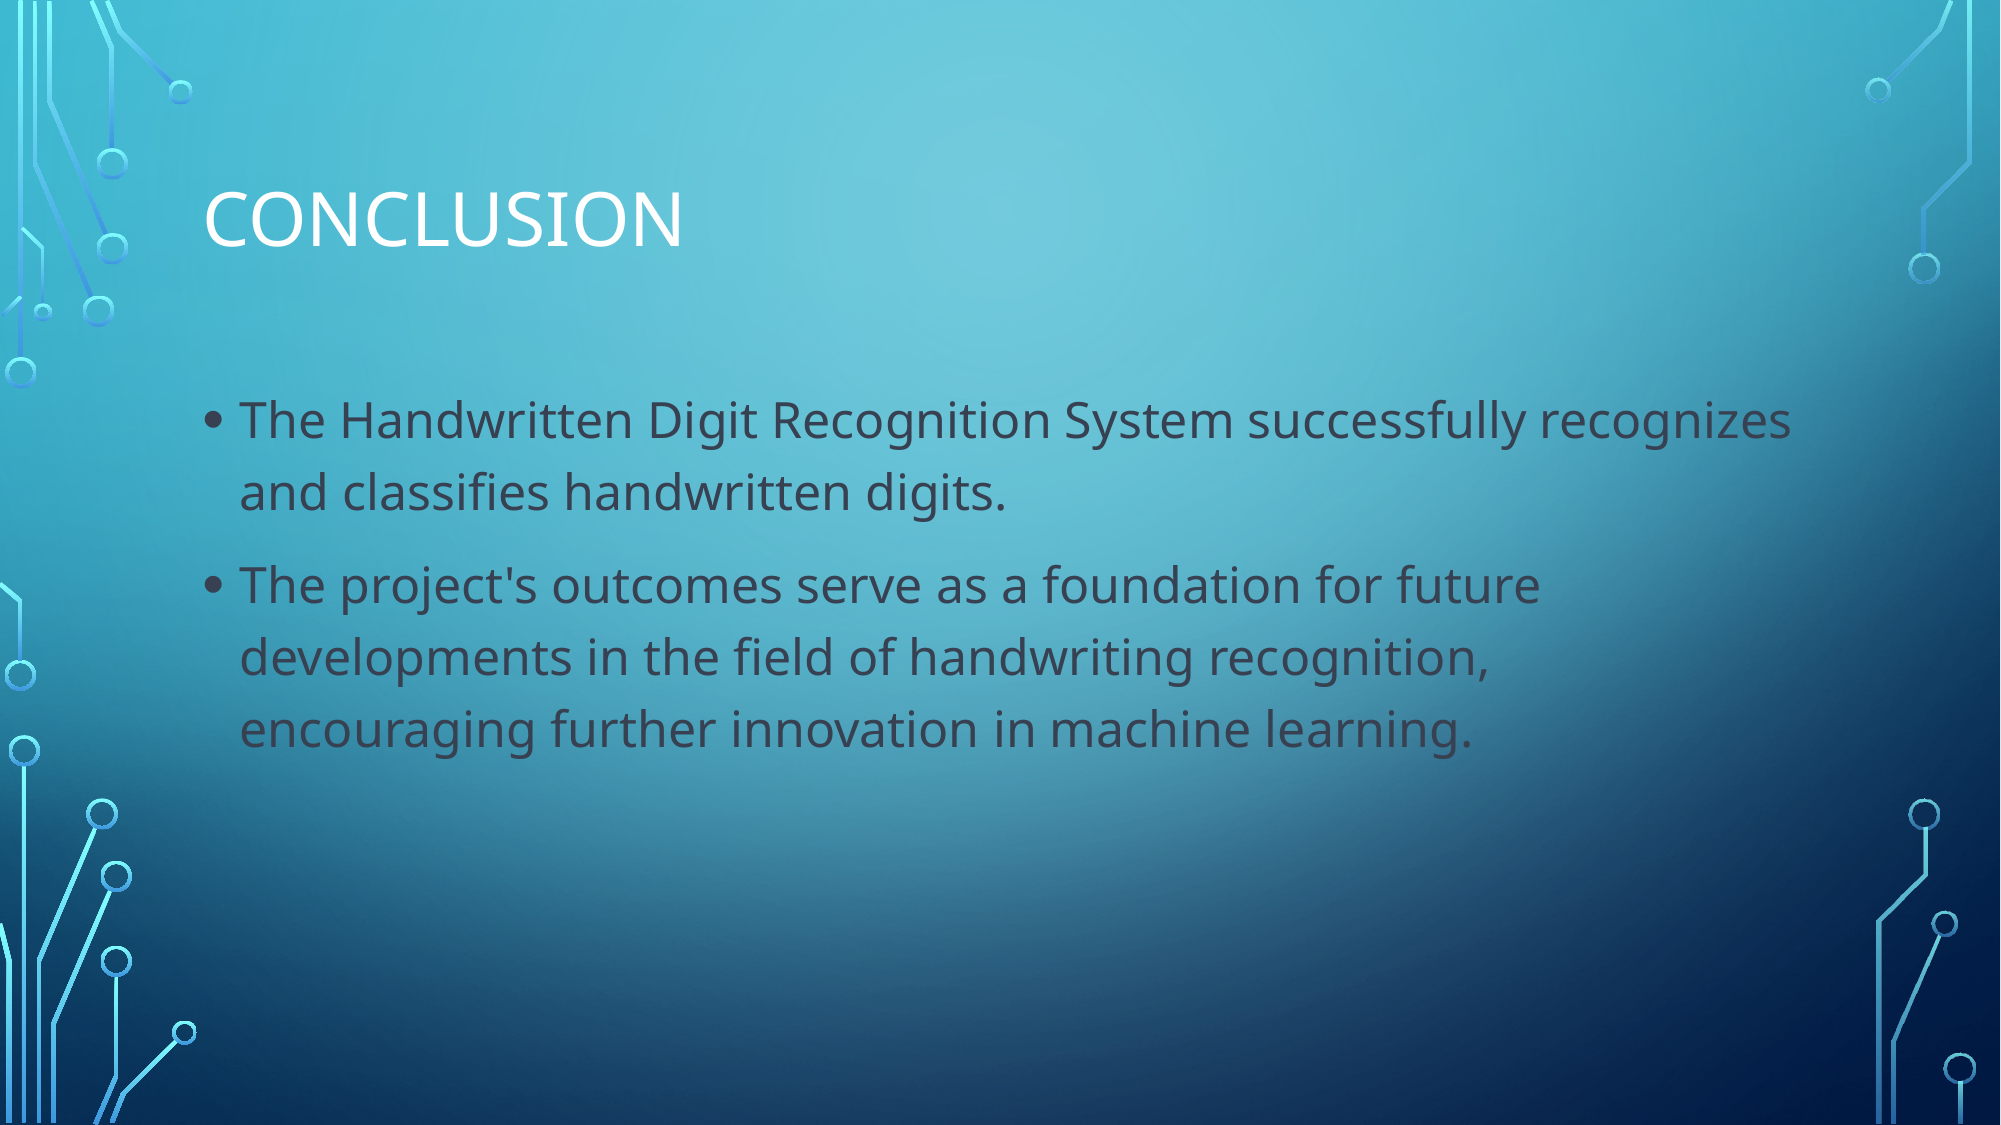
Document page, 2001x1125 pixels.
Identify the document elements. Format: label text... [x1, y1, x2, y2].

list The Handwritten Digit Recognition System successfully recognizes and classifies handwritten digits. The project's outcomes serve as a foundation for future developments in the field of handwriting recognition, encouraging further innovation in machine learning. [187, 369, 1813, 950]
title conclusion [187, 101, 1813, 344]
